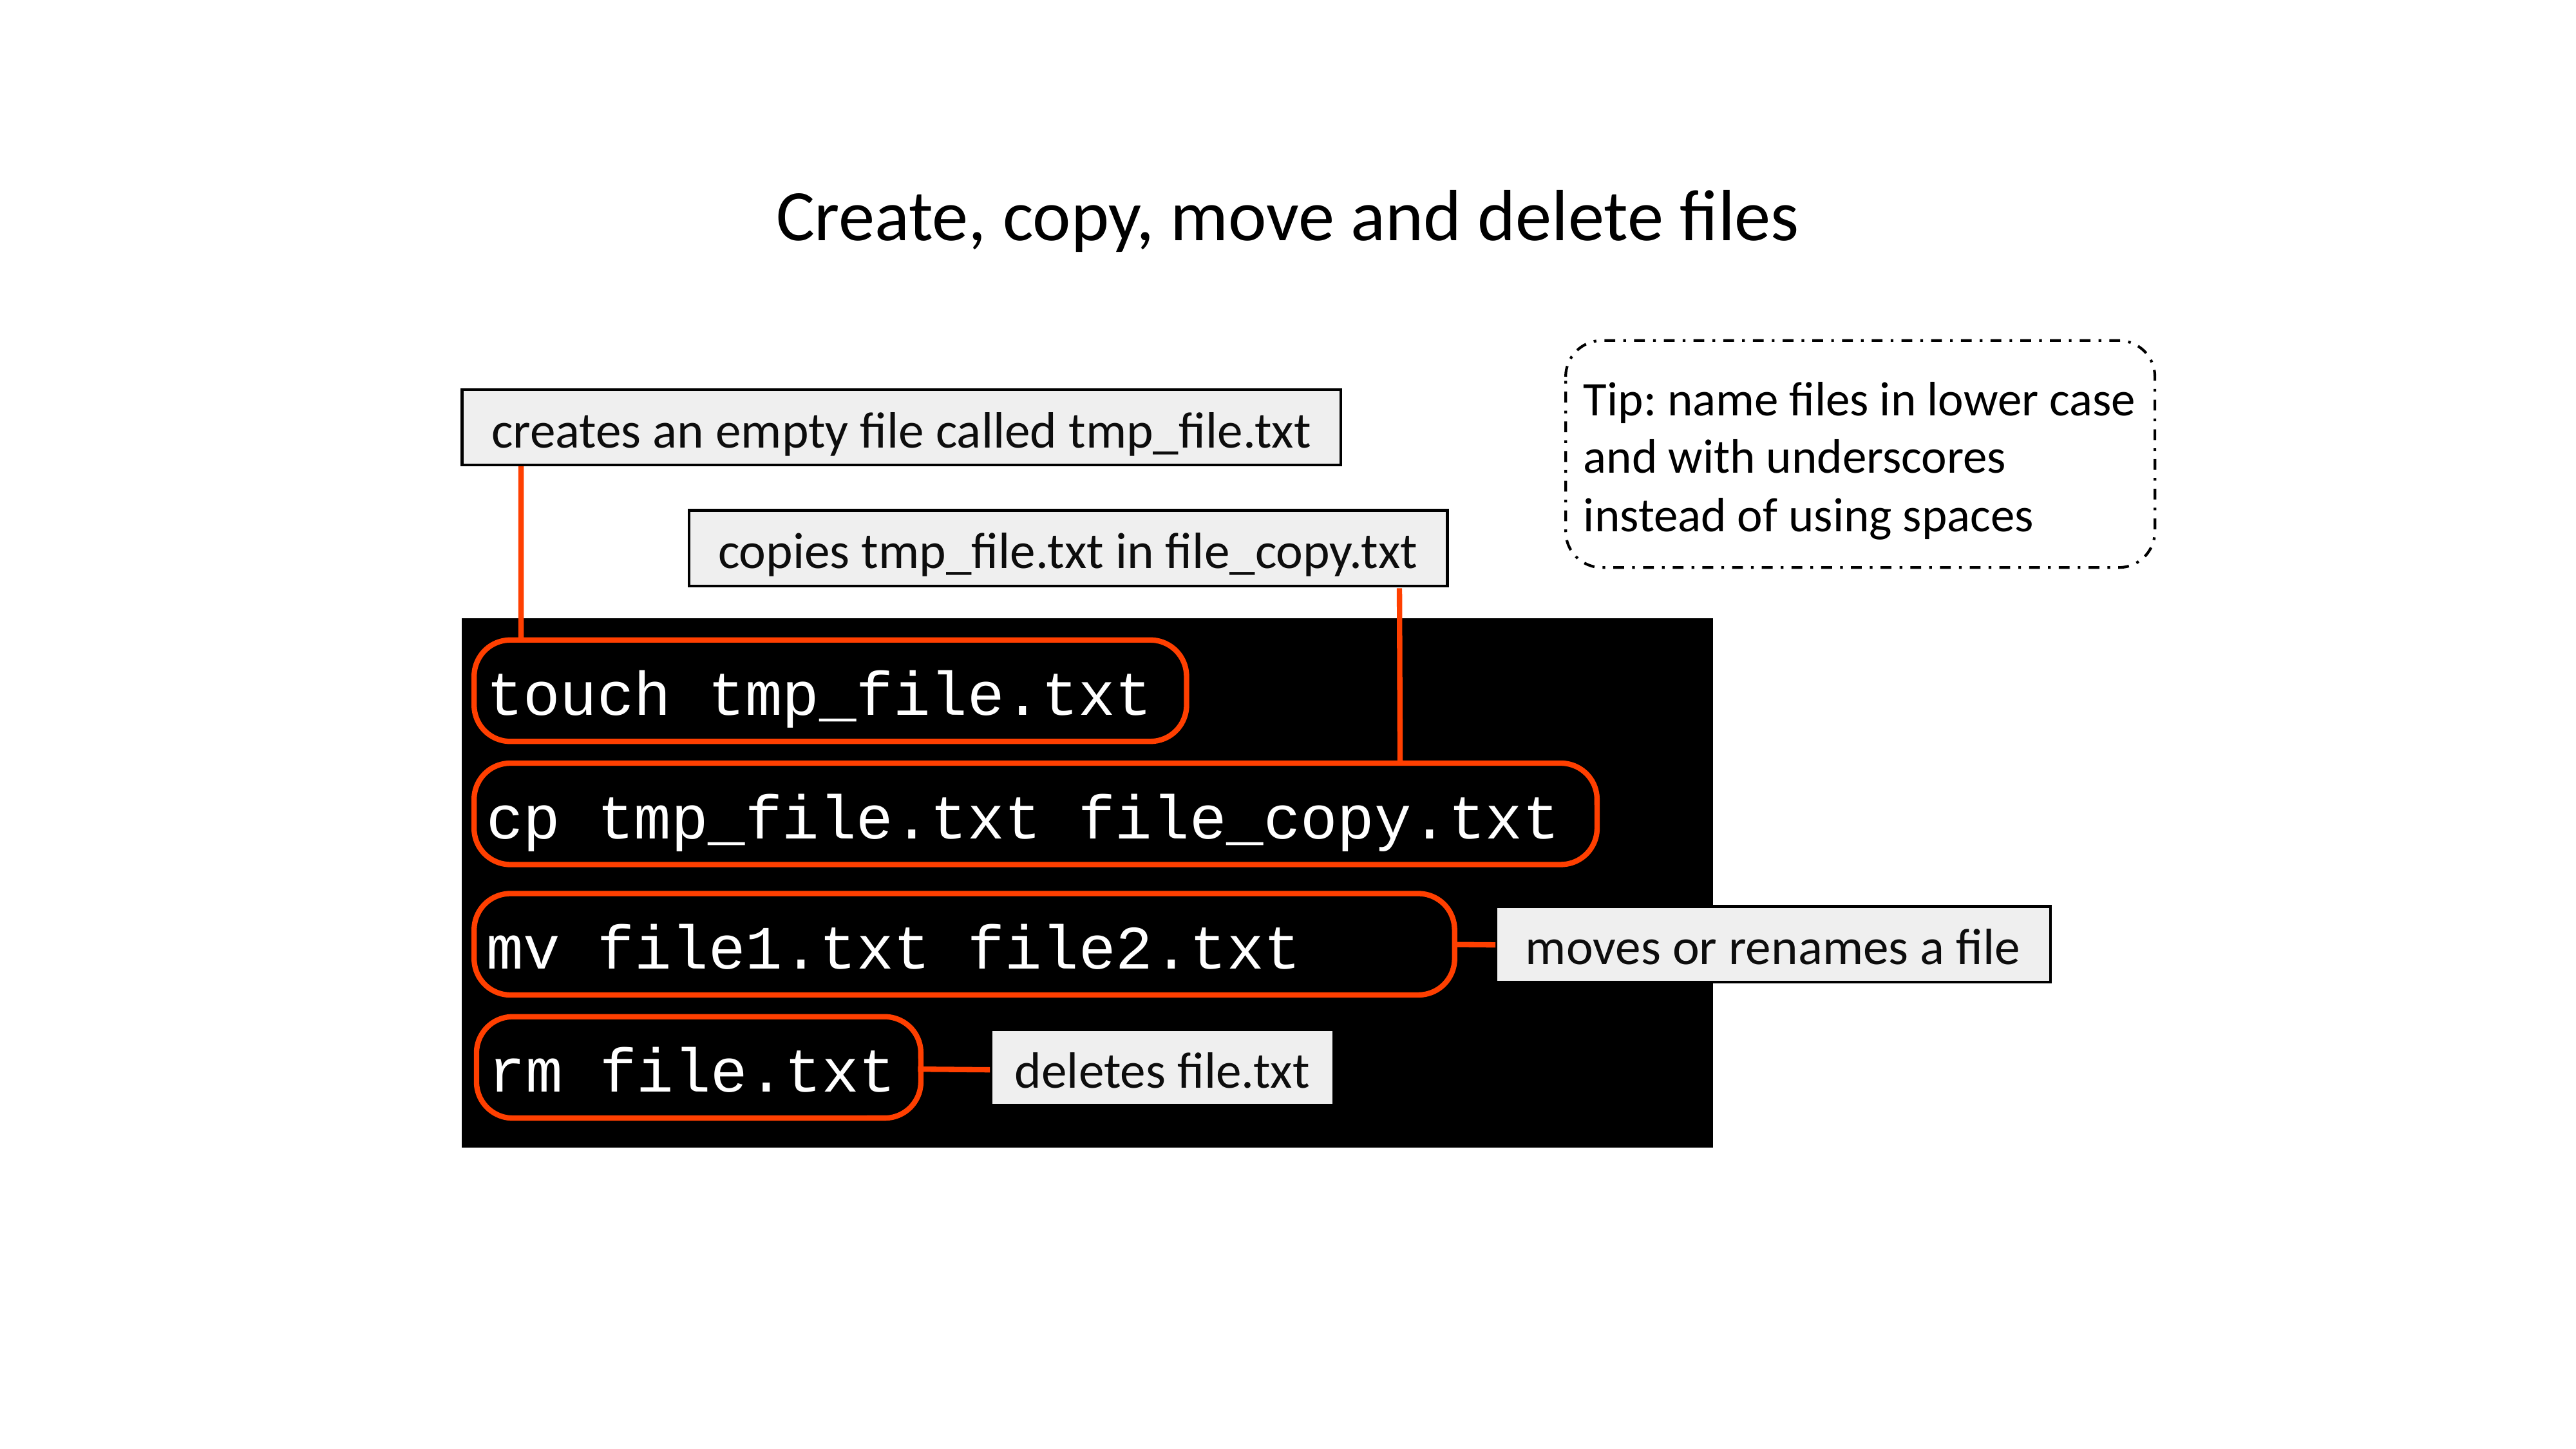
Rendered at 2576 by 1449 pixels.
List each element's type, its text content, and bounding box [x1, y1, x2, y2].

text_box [476, 1016, 1334, 1119]
text_box [464, 620, 1711, 1145]
title Create, copy, move and delete files [455, 77, 2121, 357]
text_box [462, 391, 1341, 742]
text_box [1565, 340, 2155, 568]
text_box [473, 513, 1598, 865]
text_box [473, 893, 2051, 996]
